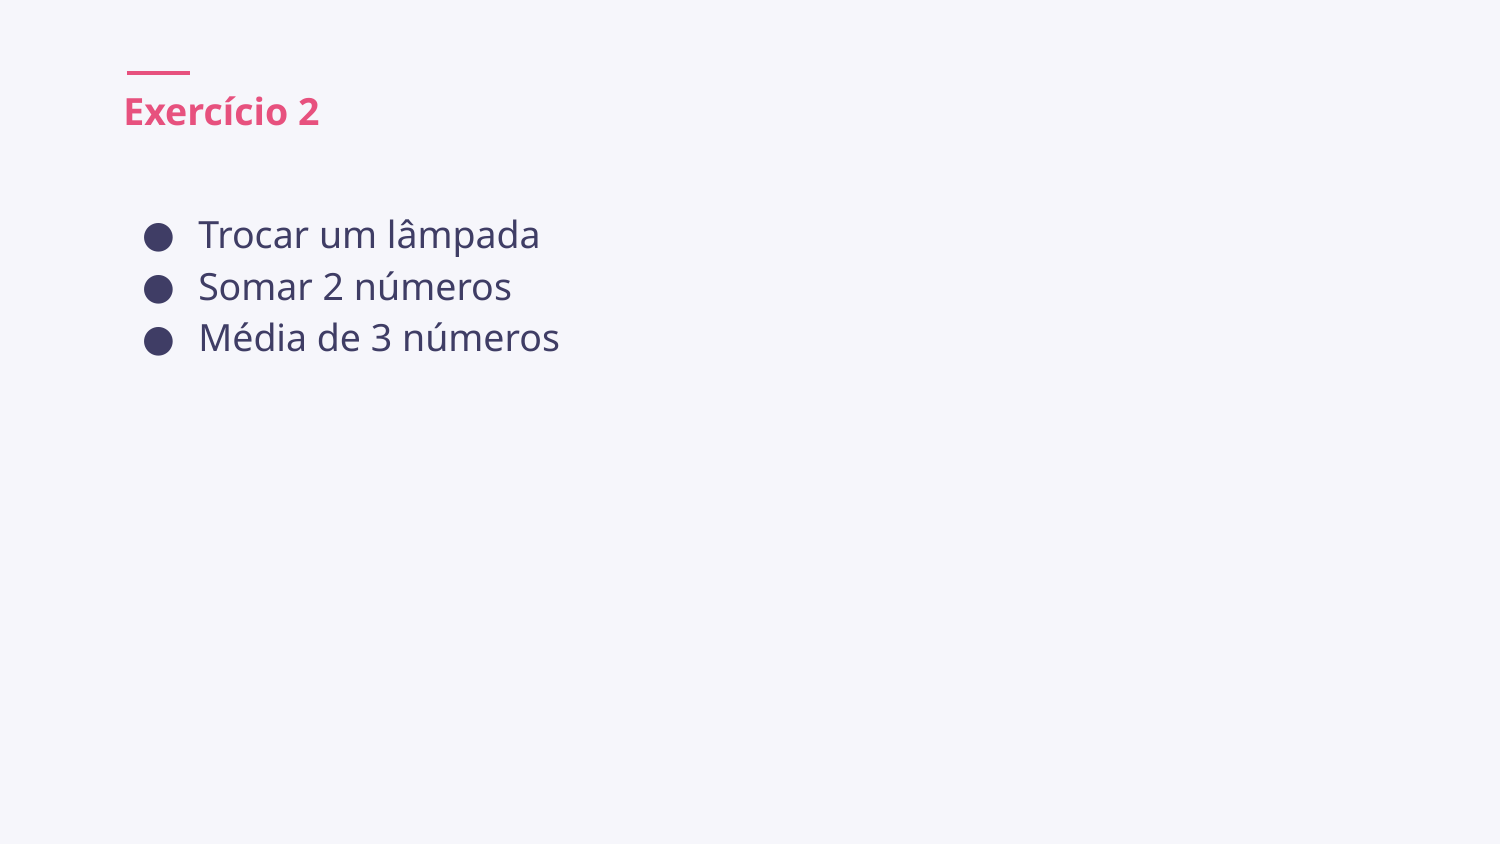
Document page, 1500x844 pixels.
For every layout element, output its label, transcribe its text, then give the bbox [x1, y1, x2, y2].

list Trocar um lâmpada Somar 2 números Média de 3 números [108, 189, 1449, 750]
title Exercício 2 [108, 72, 1449, 167]
